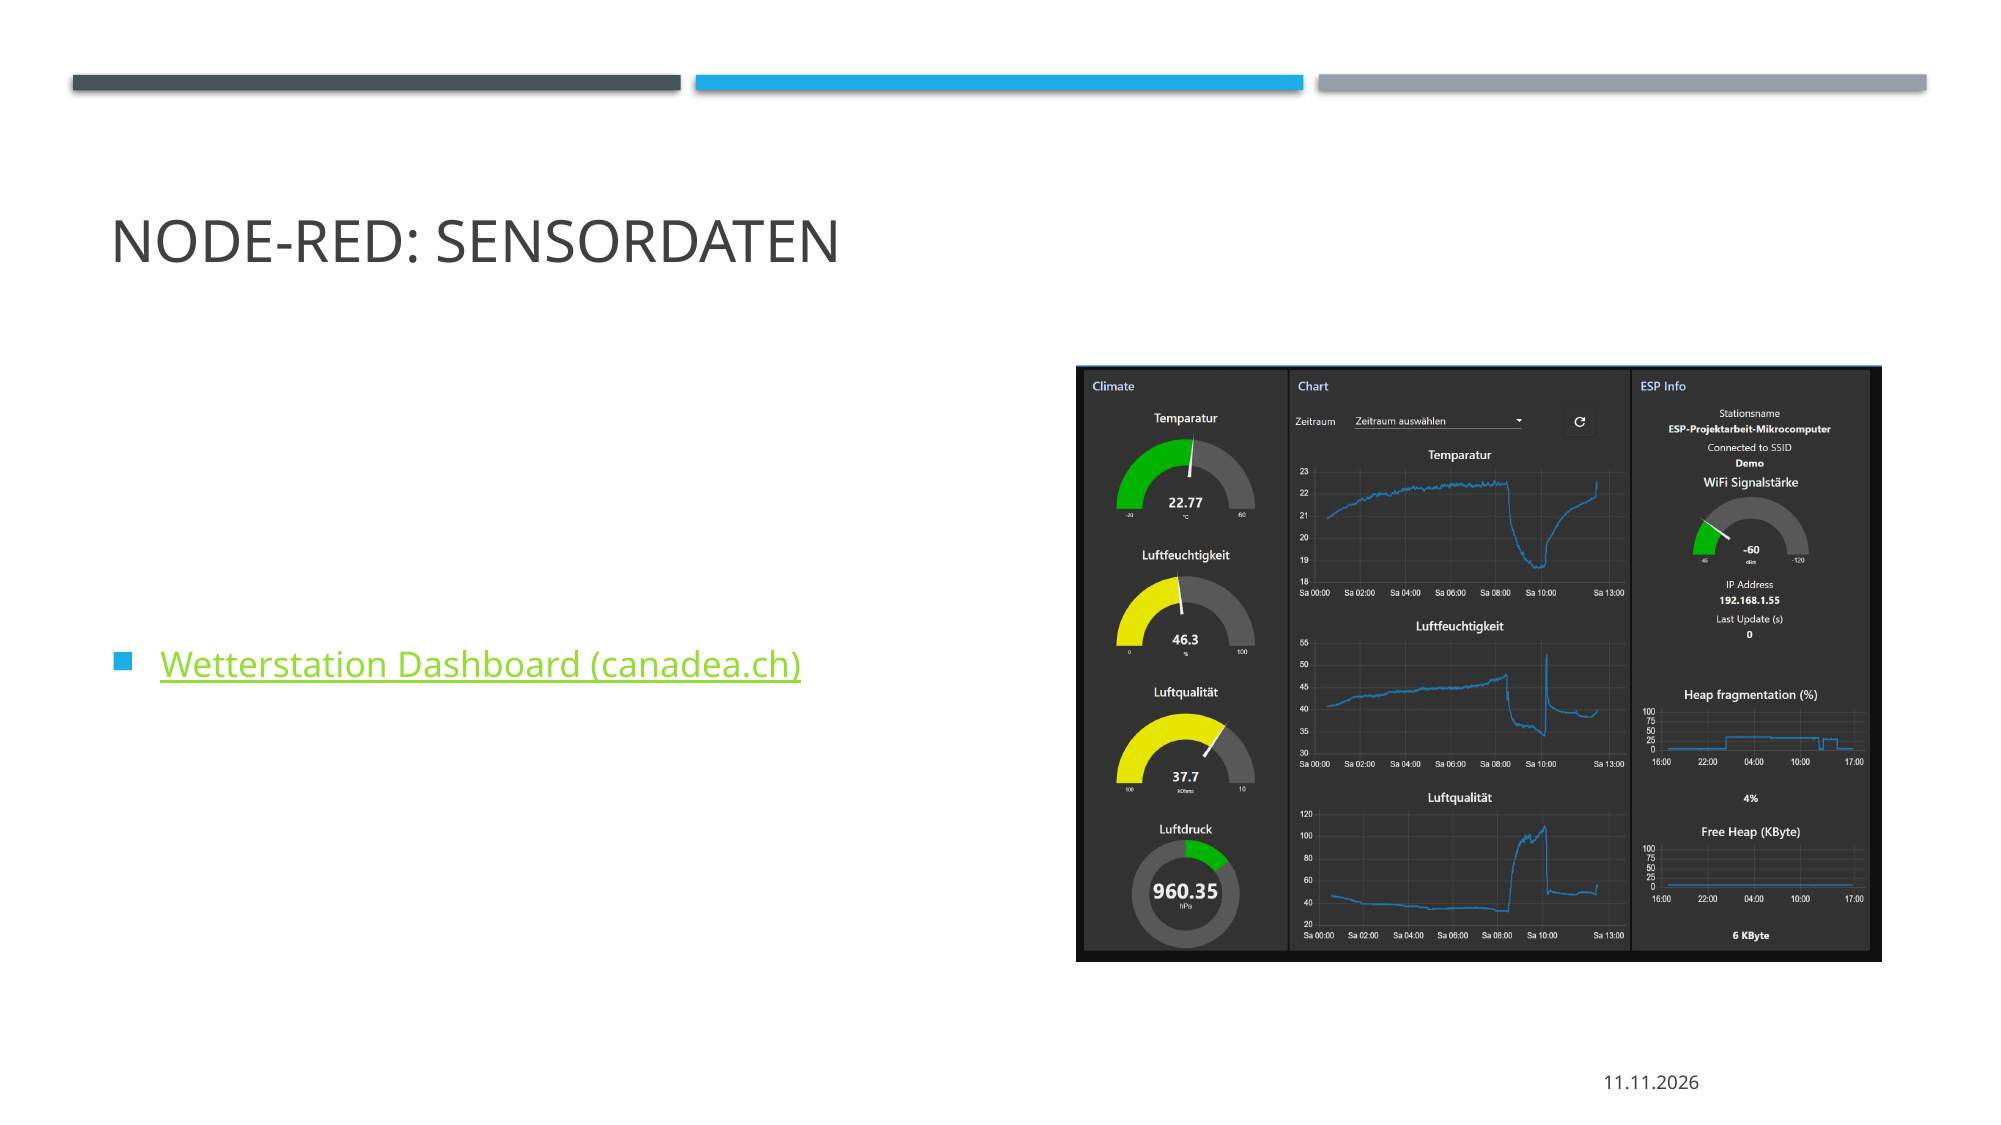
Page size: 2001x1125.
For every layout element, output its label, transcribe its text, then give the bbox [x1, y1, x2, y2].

title Node-red: Sensordaten [95, 119, 1905, 282]
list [1075, 364, 1882, 962]
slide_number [1247, 1053, 1715, 1114]
list Wetterstation Dashboard (canadea.ch) [95, 365, 948, 962]
